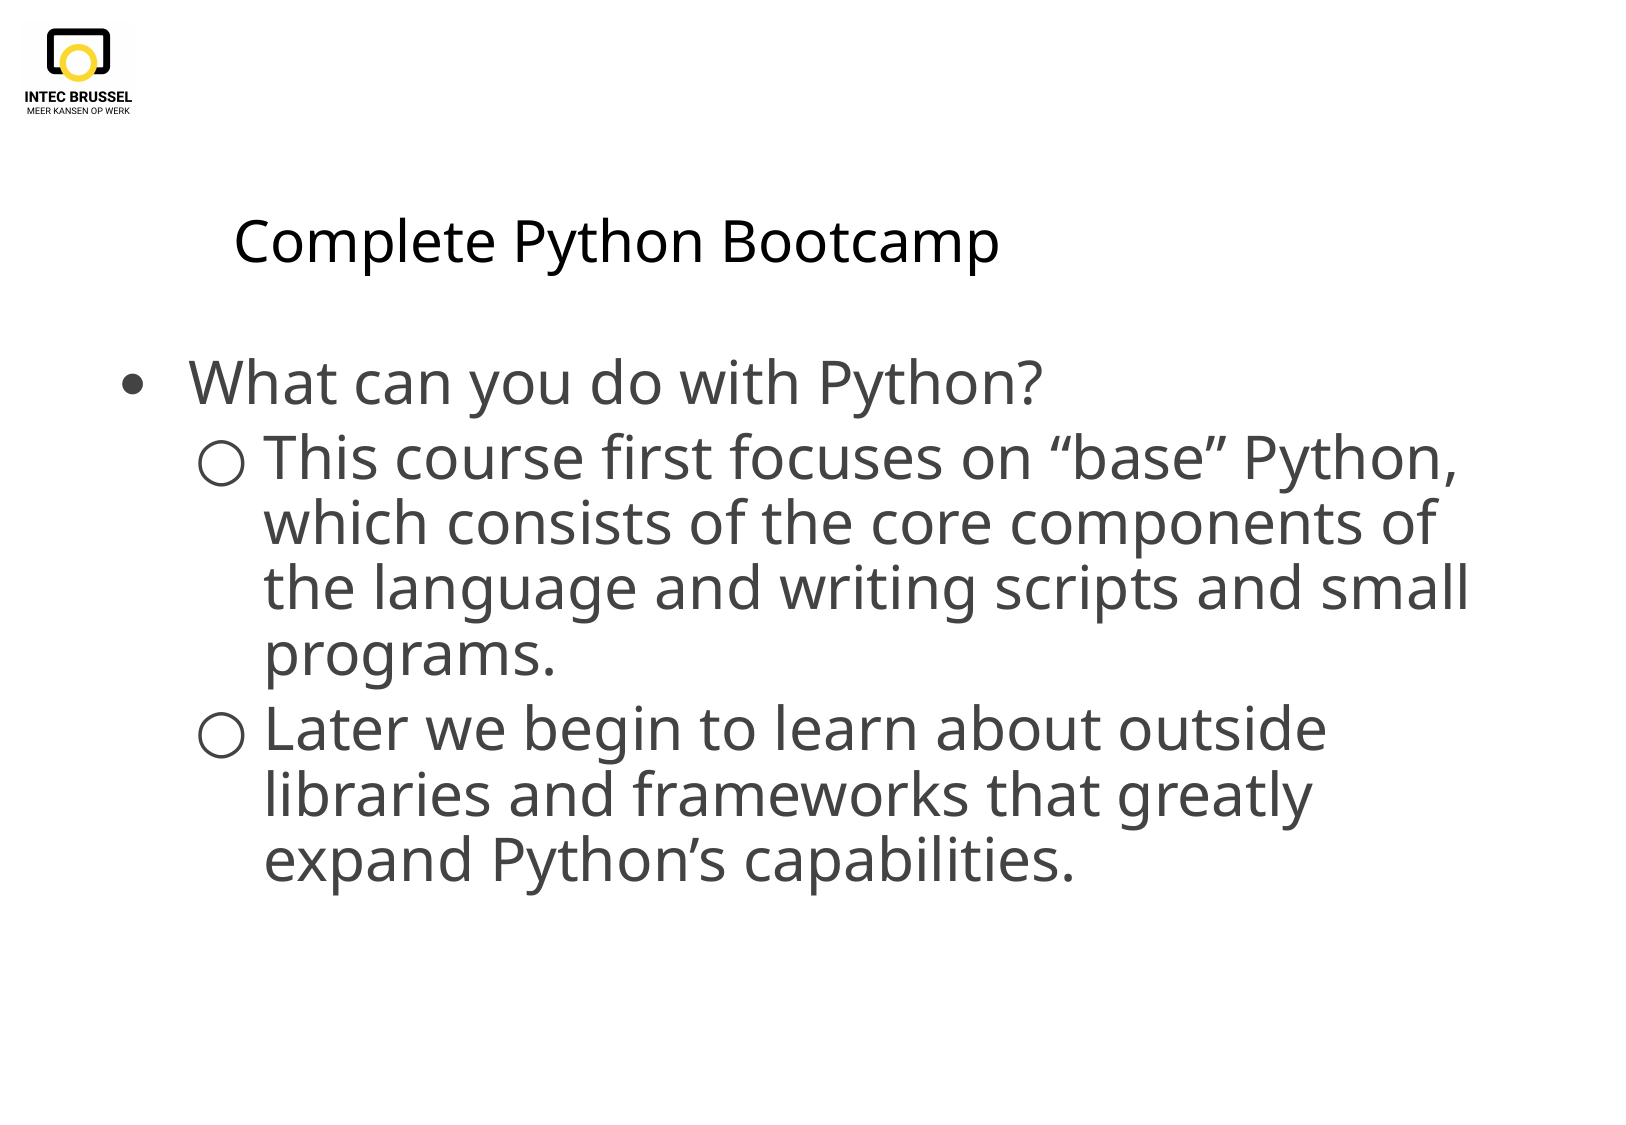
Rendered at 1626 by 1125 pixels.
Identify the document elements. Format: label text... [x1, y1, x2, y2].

list What can you do with Python? This course first focuses on “base” Python, which consists of the core components of the language and writing scripts and small programs. Later we begin to learn about outside libraries and frameworks that greatly expand Python’s capabilities. [113, 329, 1539, 890]
title Complete Python Bootcamp [233, 189, 1512, 283]
picture [20, 20, 137, 118]
